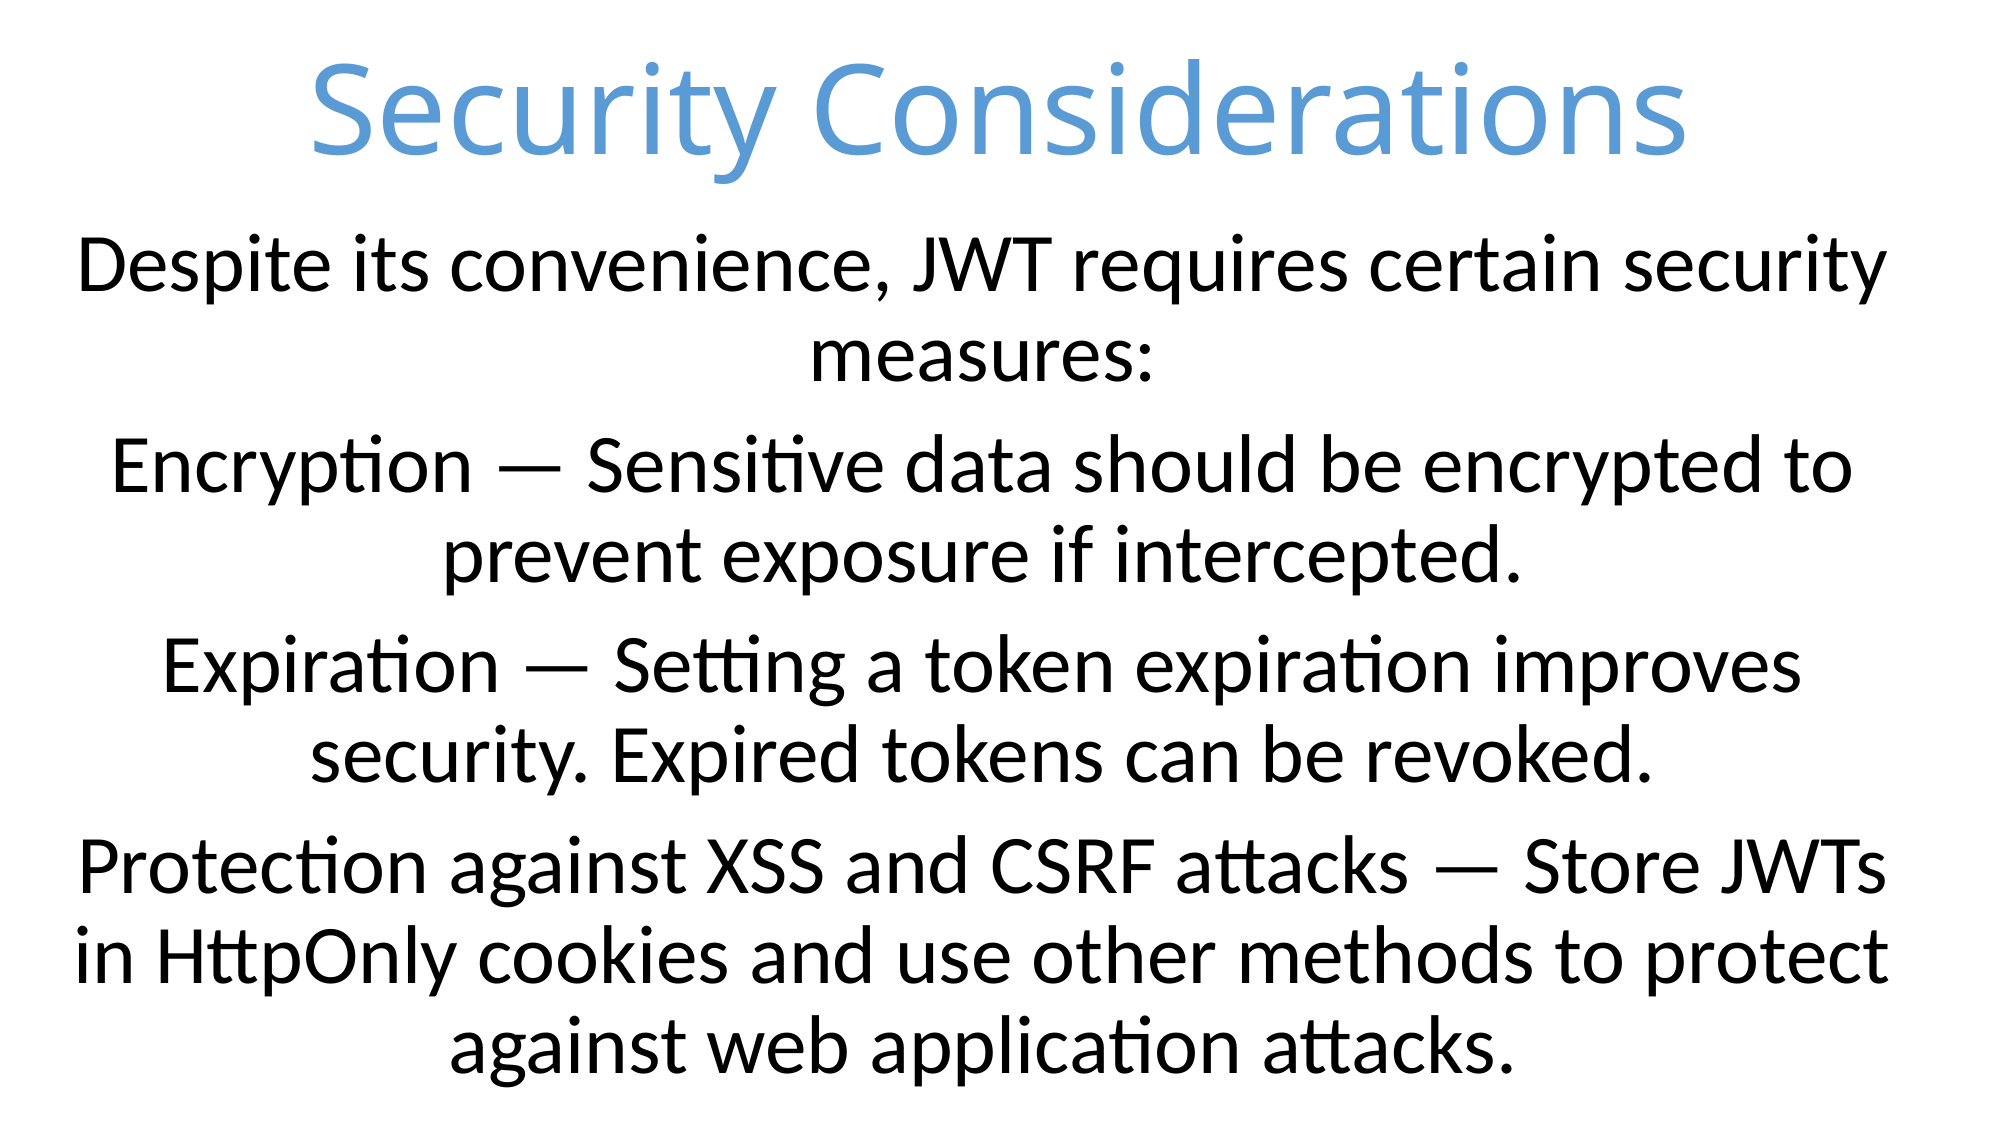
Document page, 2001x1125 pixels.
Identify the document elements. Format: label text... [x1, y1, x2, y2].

title Security Considerations [249, 26, 1750, 190]
subtitle Despite its convenience, JWT requires certain security measures: Encryption — Sensitive data should be encrypted to prevent exposure if intercepted. Expiration — Setting a token expiration improves security. Expired tokens can be revoked. Protection against XSS and CSRF attacks — Store JWTs in HttpOnly cookies and use other methods to protect against web application attacks. [42, 212, 1925, 1070]
